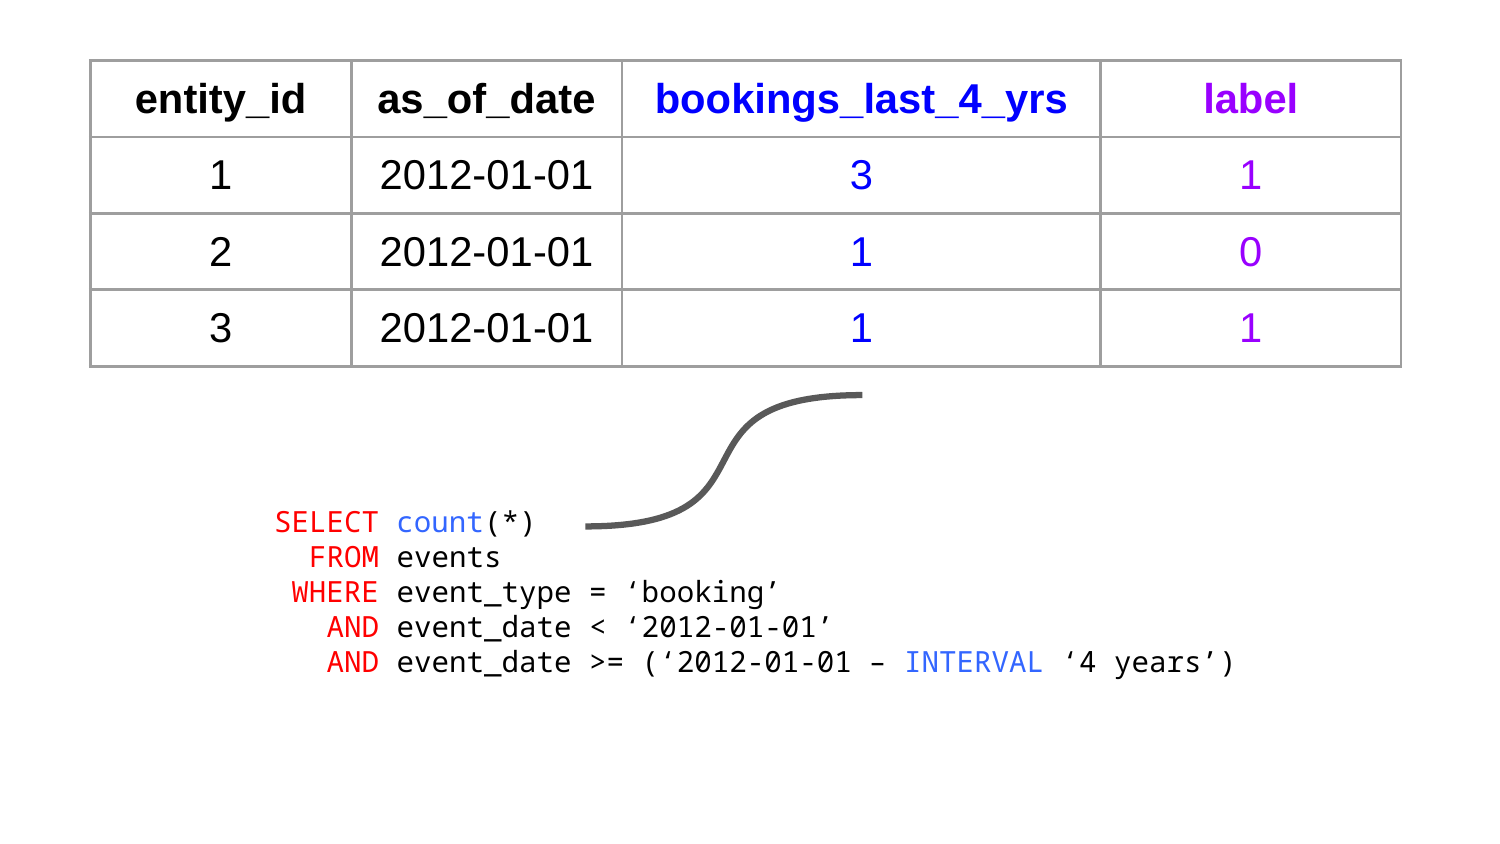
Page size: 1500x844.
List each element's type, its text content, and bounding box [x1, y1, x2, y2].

table_header label [1102, 62, 1400, 136]
table_cell 2012-01-01 [353, 291, 621, 365]
table_cell 3 [92, 291, 350, 365]
table_cell 2012-01-01 [353, 138, 621, 212]
table_cell 2012-01-01 [353, 215, 621, 288]
text_box SELECT count(*) FROM events WHERE event_type = ‘booking’ AND event_date < ‘2012-01-01’ AND event_date >= (‘2012-01-01 – INTERVAL ‘4 years’) [259, 495, 1252, 686]
table_cell 1 [623, 215, 1099, 288]
table_cell 2 [92, 215, 350, 288]
table_cell 1 [1102, 291, 1400, 365]
table_header bookings_last_4_yrs [623, 62, 1099, 136]
table_header entity_id [92, 62, 350, 136]
table_cell 3 [623, 138, 1099, 212]
table_cell 0 [1102, 215, 1400, 288]
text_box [585, 394, 863, 527]
table_cell 1 [92, 138, 350, 212]
table_header as_of_date [353, 62, 621, 136]
table_cell 1 [1102, 138, 1400, 212]
table_cell 1 [623, 291, 1099, 365]
